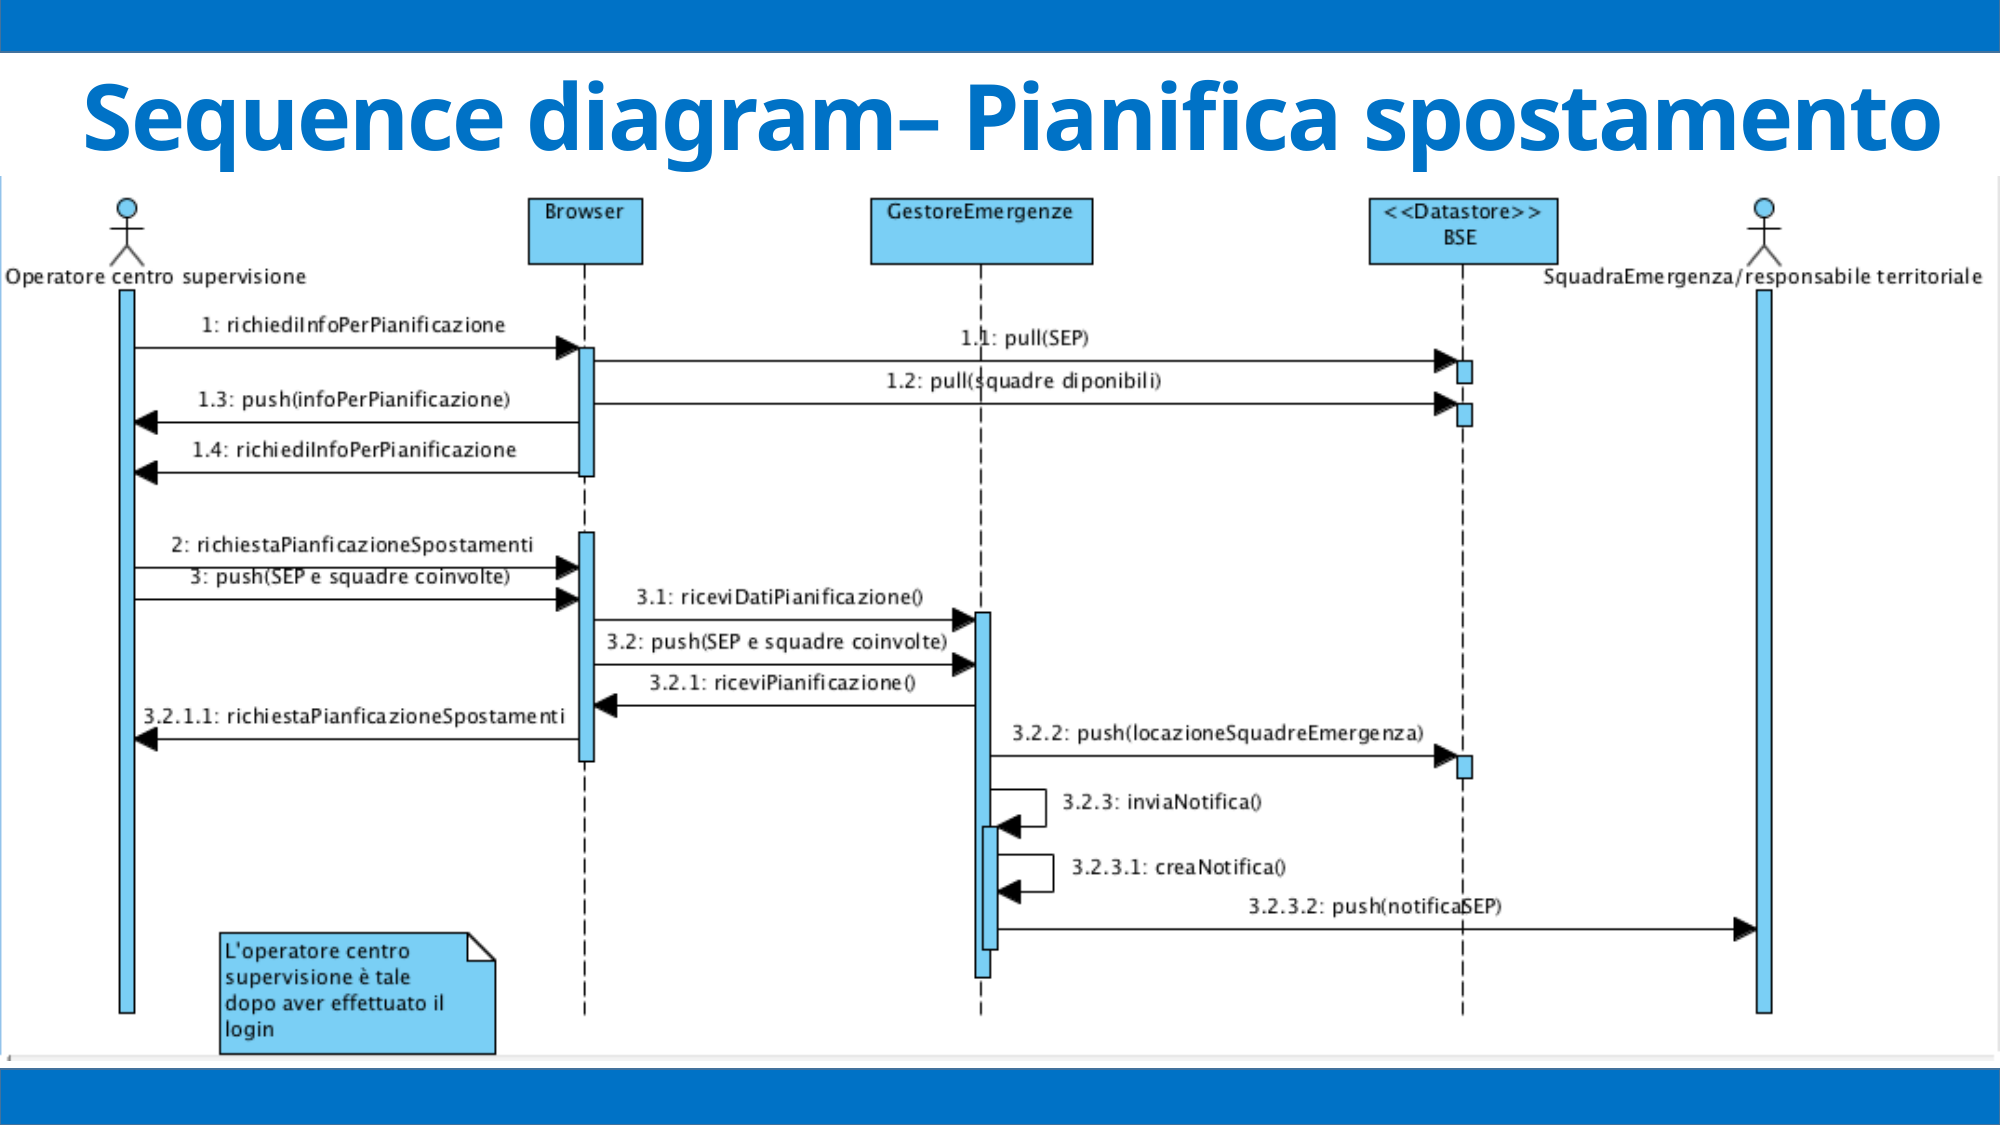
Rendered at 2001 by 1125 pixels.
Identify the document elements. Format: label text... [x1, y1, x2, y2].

picture [0, 176, 2000, 1061]
text_box [0, 1068, 2000, 1125]
text_box Sequence diagram– Pianifica spostamento squadre e. [68, 51, 1974, 176]
text_box [0, 0, 2000, 53]
